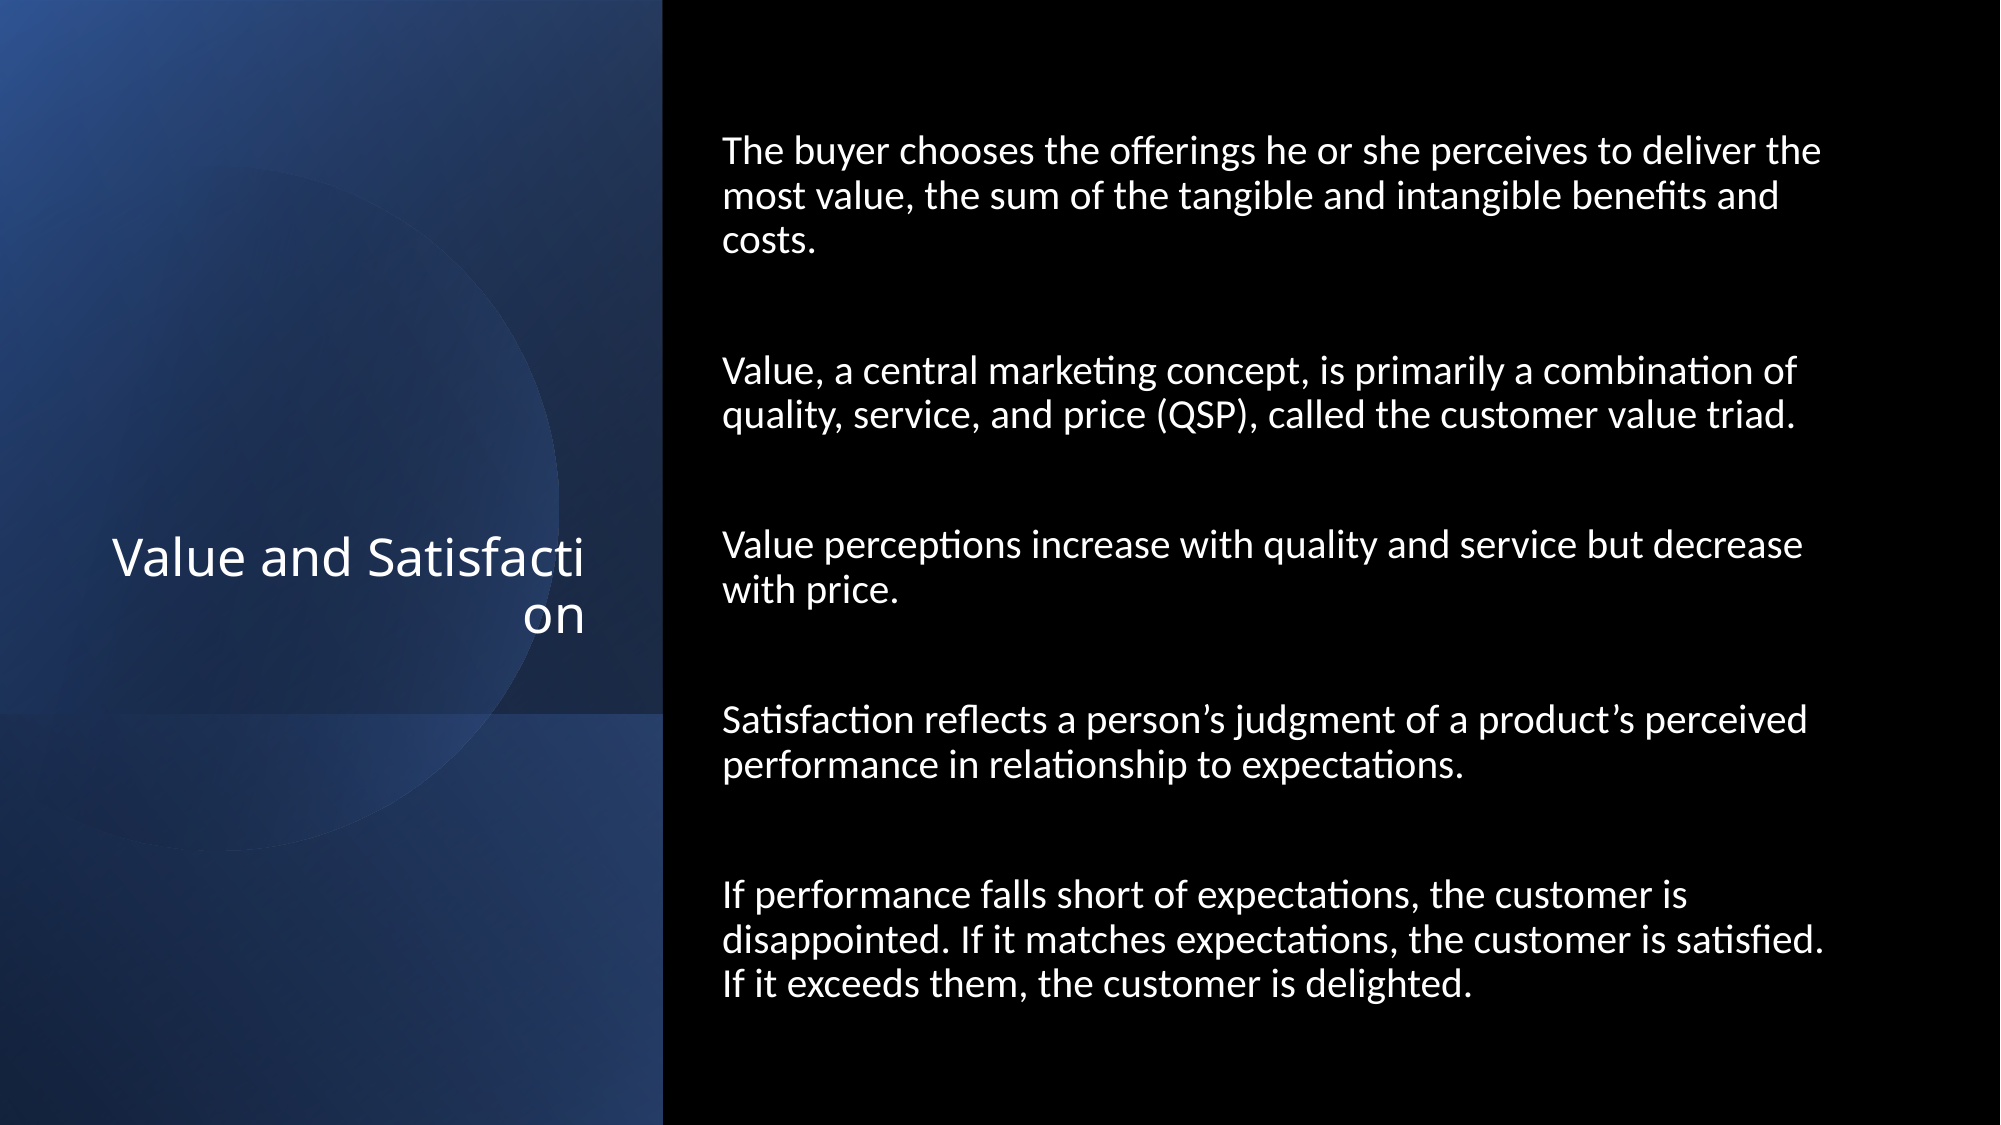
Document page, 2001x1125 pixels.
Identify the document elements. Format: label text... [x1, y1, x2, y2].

text_box [663, 0, 2000, 1125]
list The buyer chooses the offerings he or she perceives to deliver the most value, the sum of the tangible and intangible benefits and costs. Value, a central marketing concept, is primarily a combination of quality, service, and price (QSP), called the customer value triad. Value perceptions increase with quality and service but decrease with price. Satisfaction reflects a person’s judgment of a product’s perceived performance in relationship to expectations. If performance falls short of expectations, the customer is disappointed. If it matches expectations, the customer is satisfied. If it exceeds them, the customer is delighted. [707, 56, 1865, 1017]
text_box [0, 0, 663, 1124]
title Value and Satisfaction [76, 96, 602, 652]
